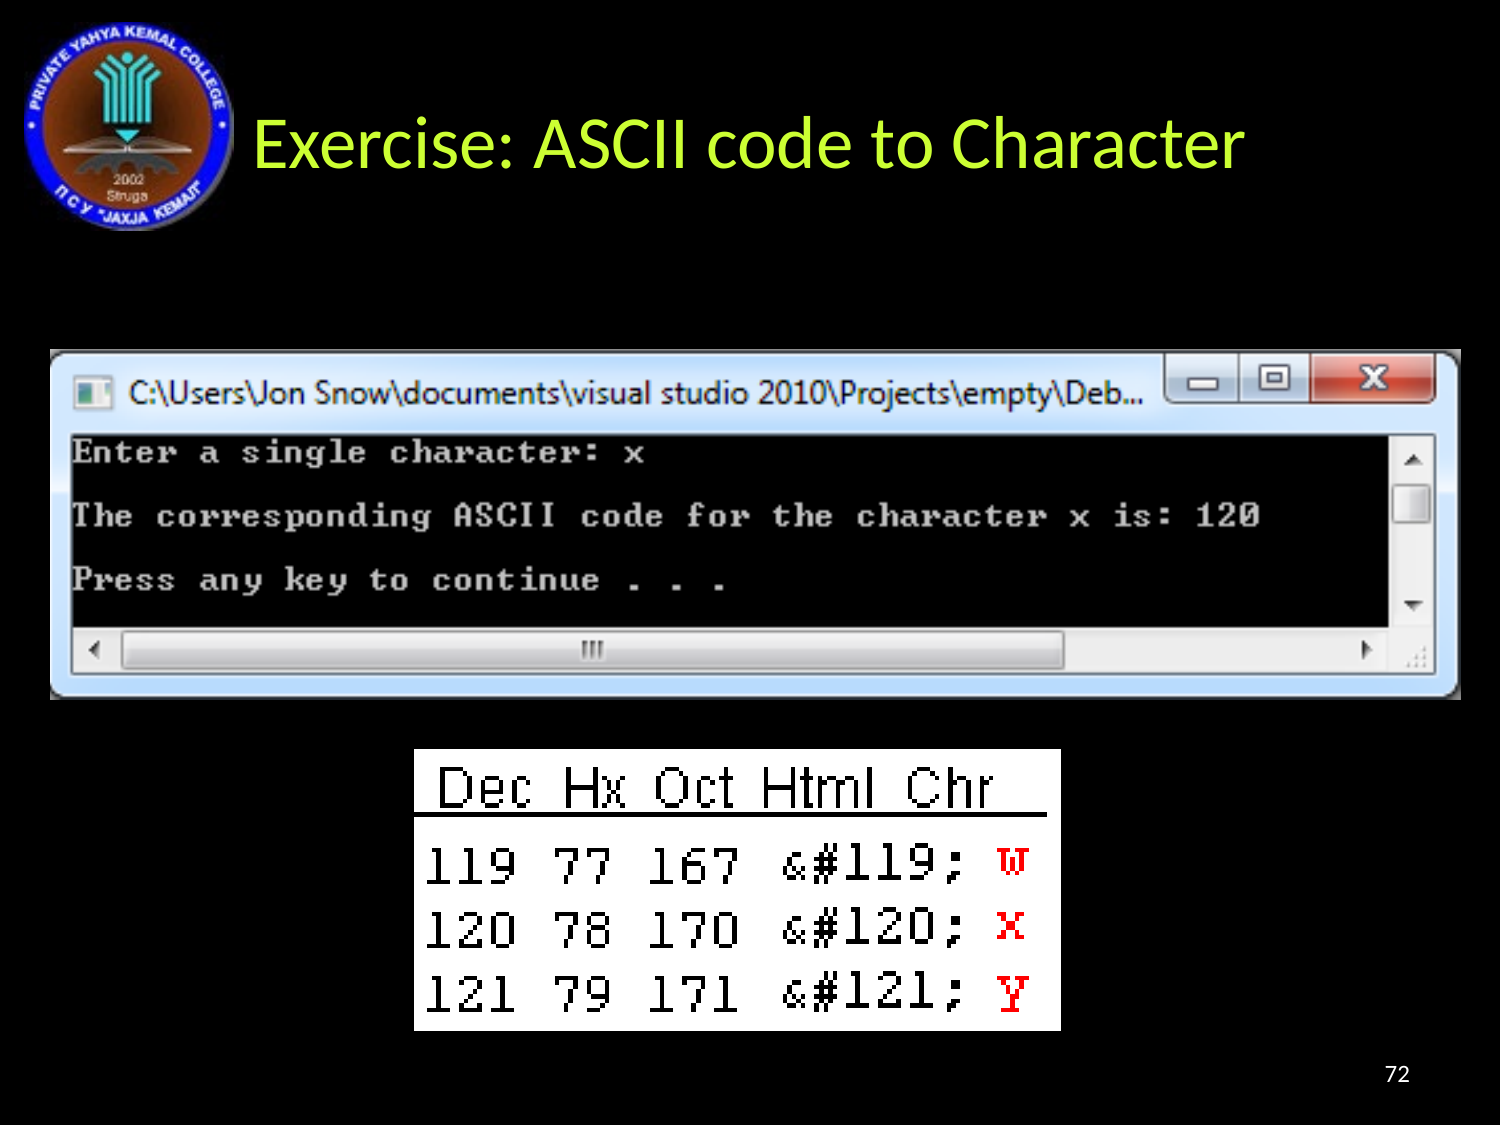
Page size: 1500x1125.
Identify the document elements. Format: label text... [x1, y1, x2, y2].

picture [414, 749, 1061, 1031]
title Exercise: ASCII code to Character [237, 45, 1425, 233]
slide_number 72 [1074, 1042, 1425, 1103]
picture [24, 21, 234, 231]
picture [49, 349, 1461, 701]
